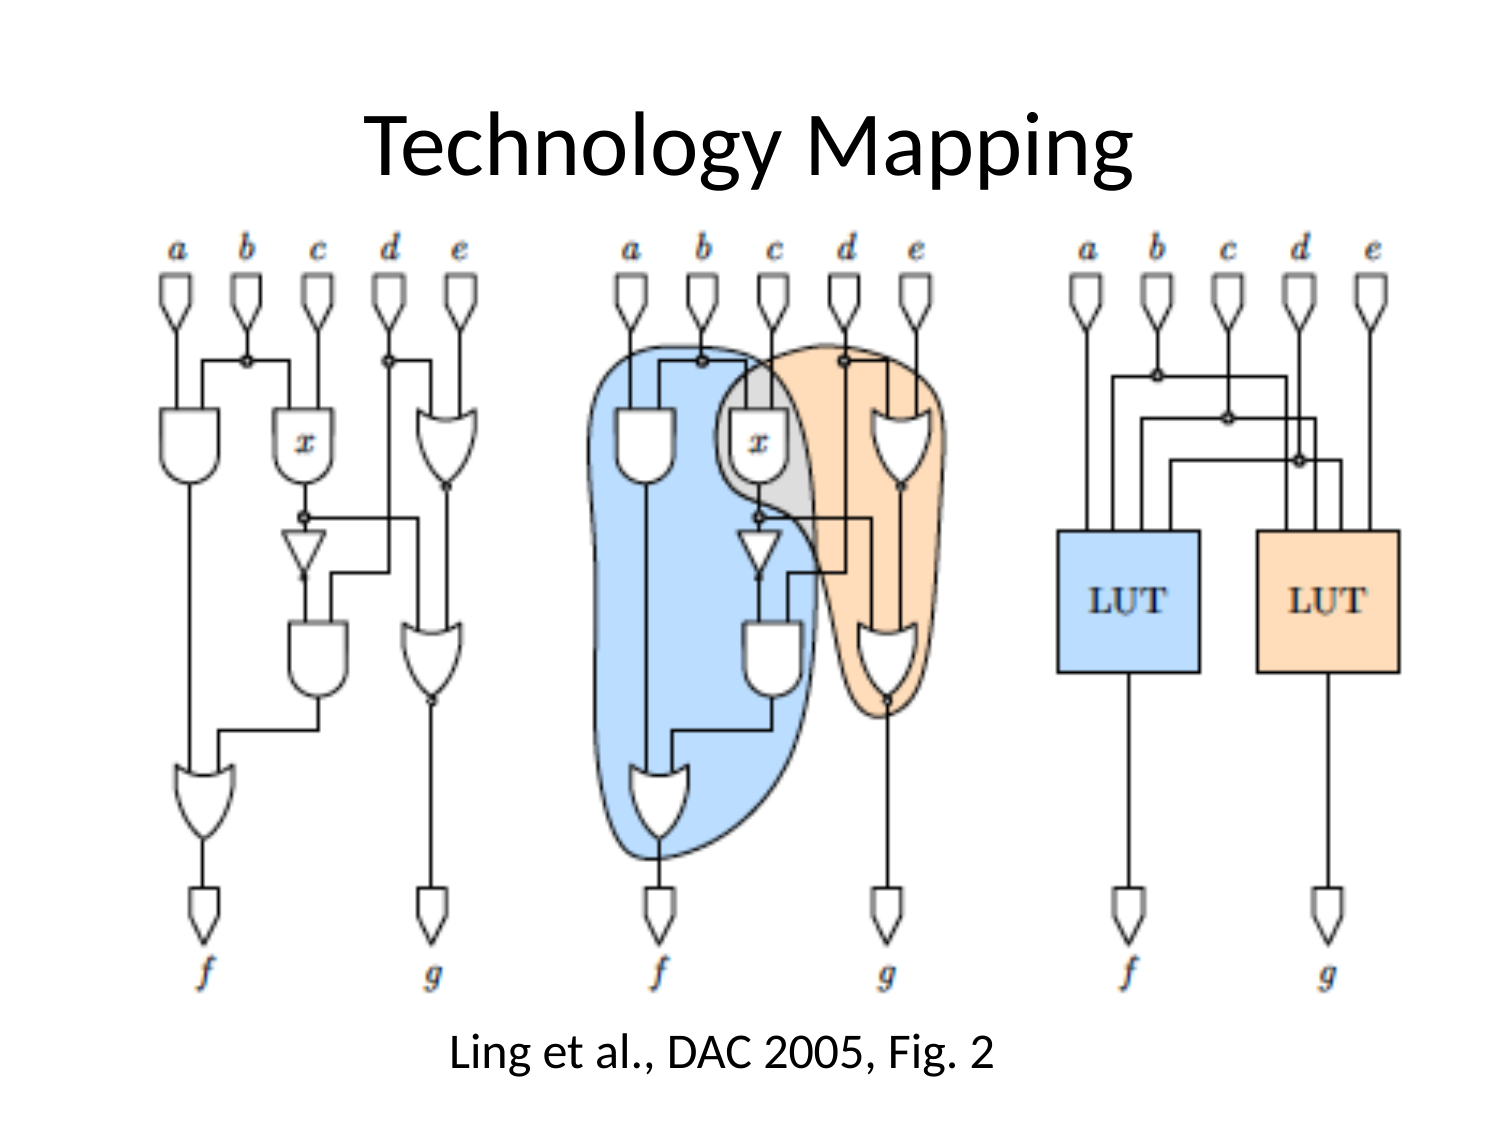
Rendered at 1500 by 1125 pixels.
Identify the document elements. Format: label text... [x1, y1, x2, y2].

title Technology Mapping [75, 45, 1425, 233]
picture [99, 212, 1421, 1087]
